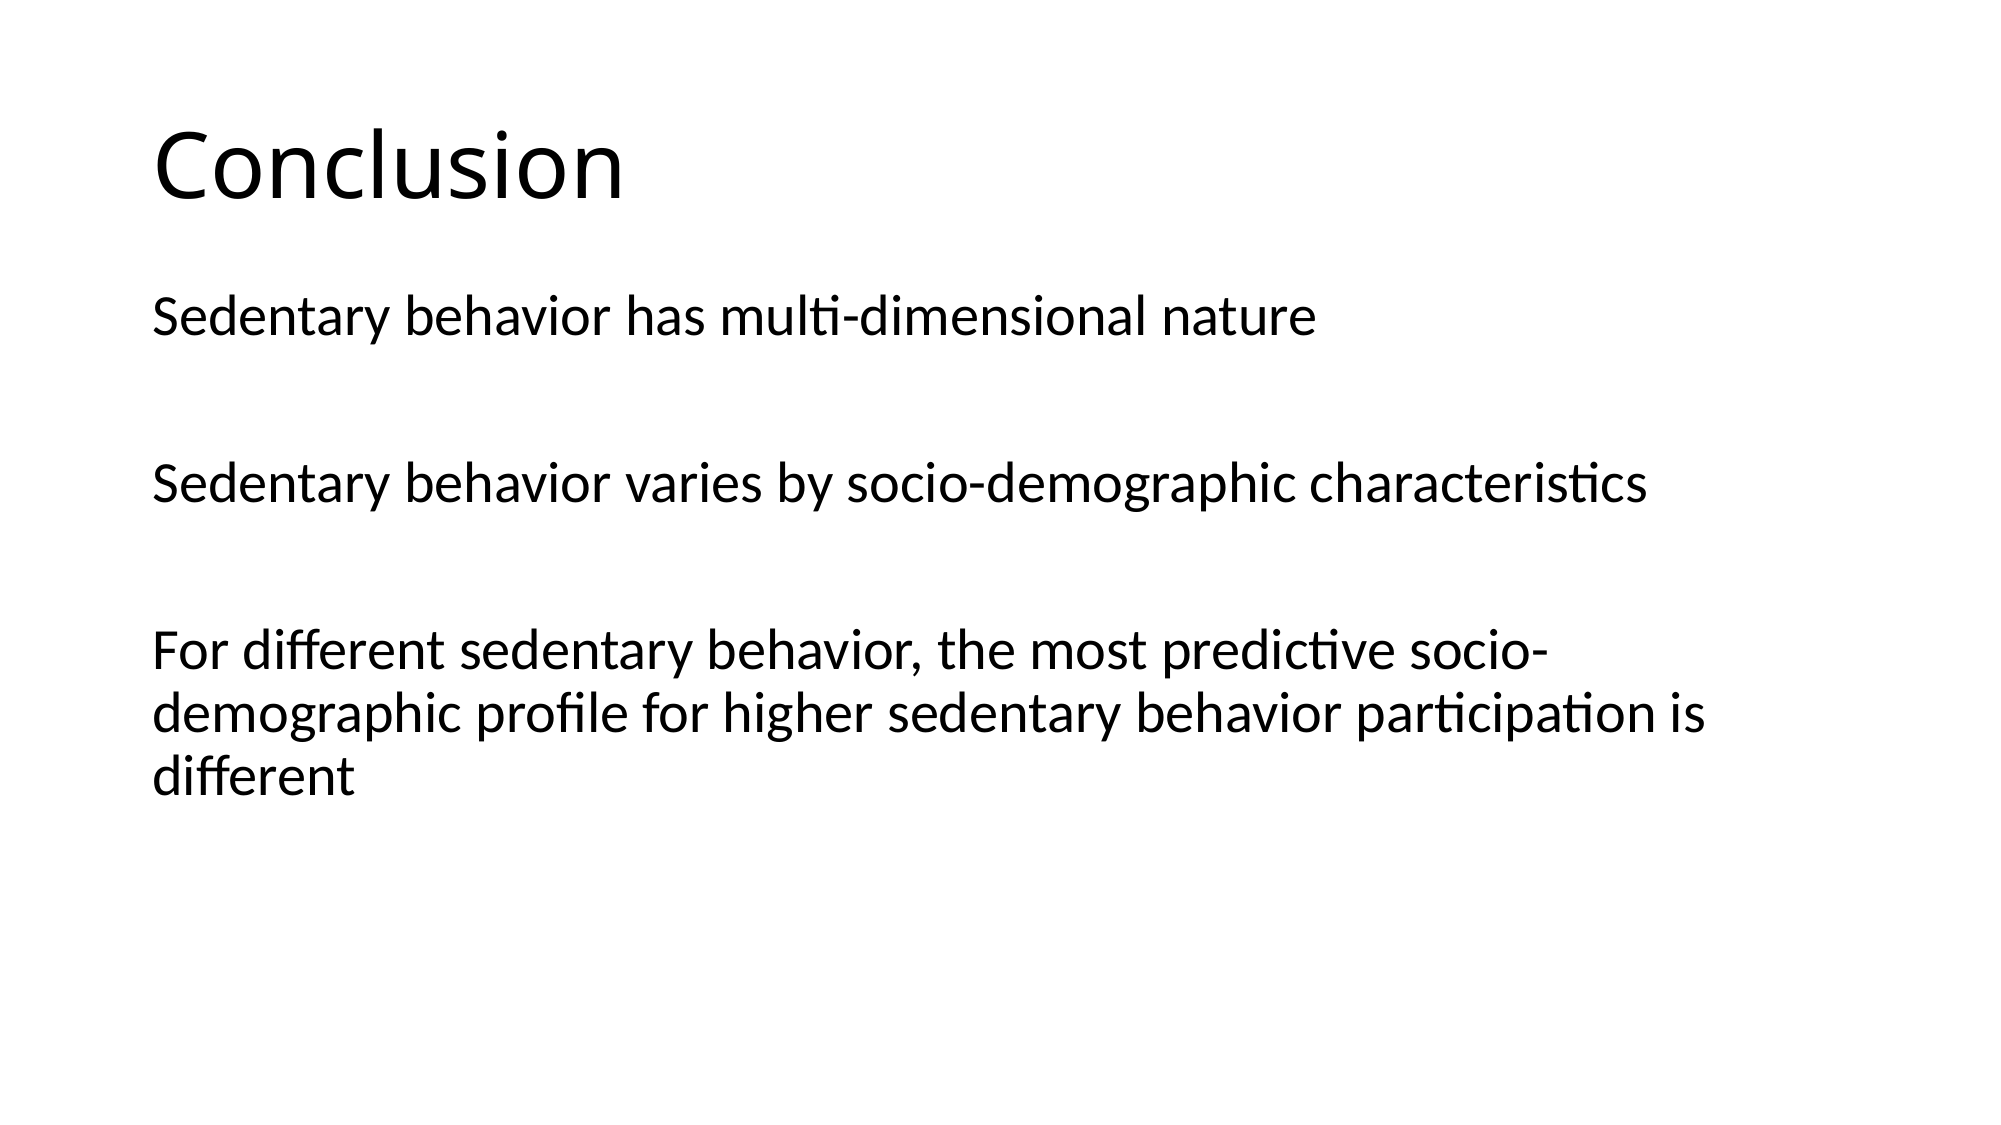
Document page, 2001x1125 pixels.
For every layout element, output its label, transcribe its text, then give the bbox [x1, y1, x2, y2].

list Sedentary behavior has multi-dimensional nature Sedentary behavior varies by socio-demographic characteristics For different sedentary behavior, the most predictive socio-demographic profile for higher sedentary behavior participation is different [137, 277, 1863, 1014]
title Conclusion [137, 59, 1863, 277]
